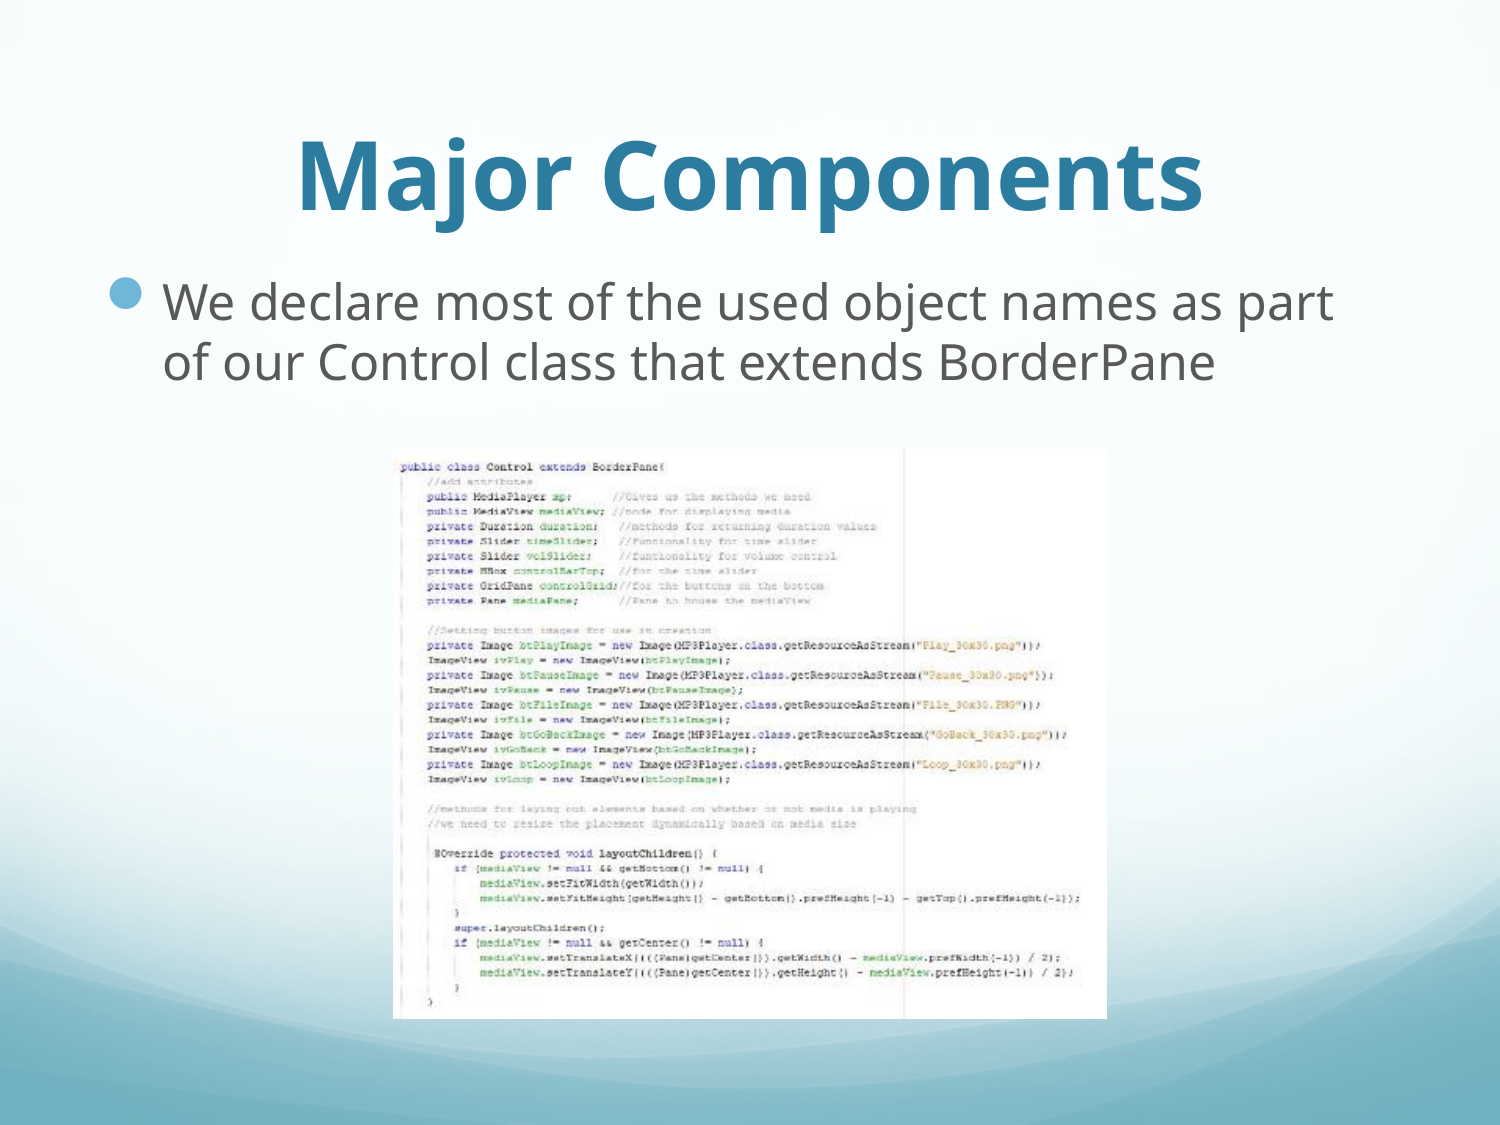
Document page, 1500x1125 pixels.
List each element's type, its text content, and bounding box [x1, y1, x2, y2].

list We declare most of the used object names as part of our Control class that extends BorderPane [90, 262, 1410, 975]
title Major Components [90, 17, 1410, 237]
picture [392, 449, 1108, 1020]
